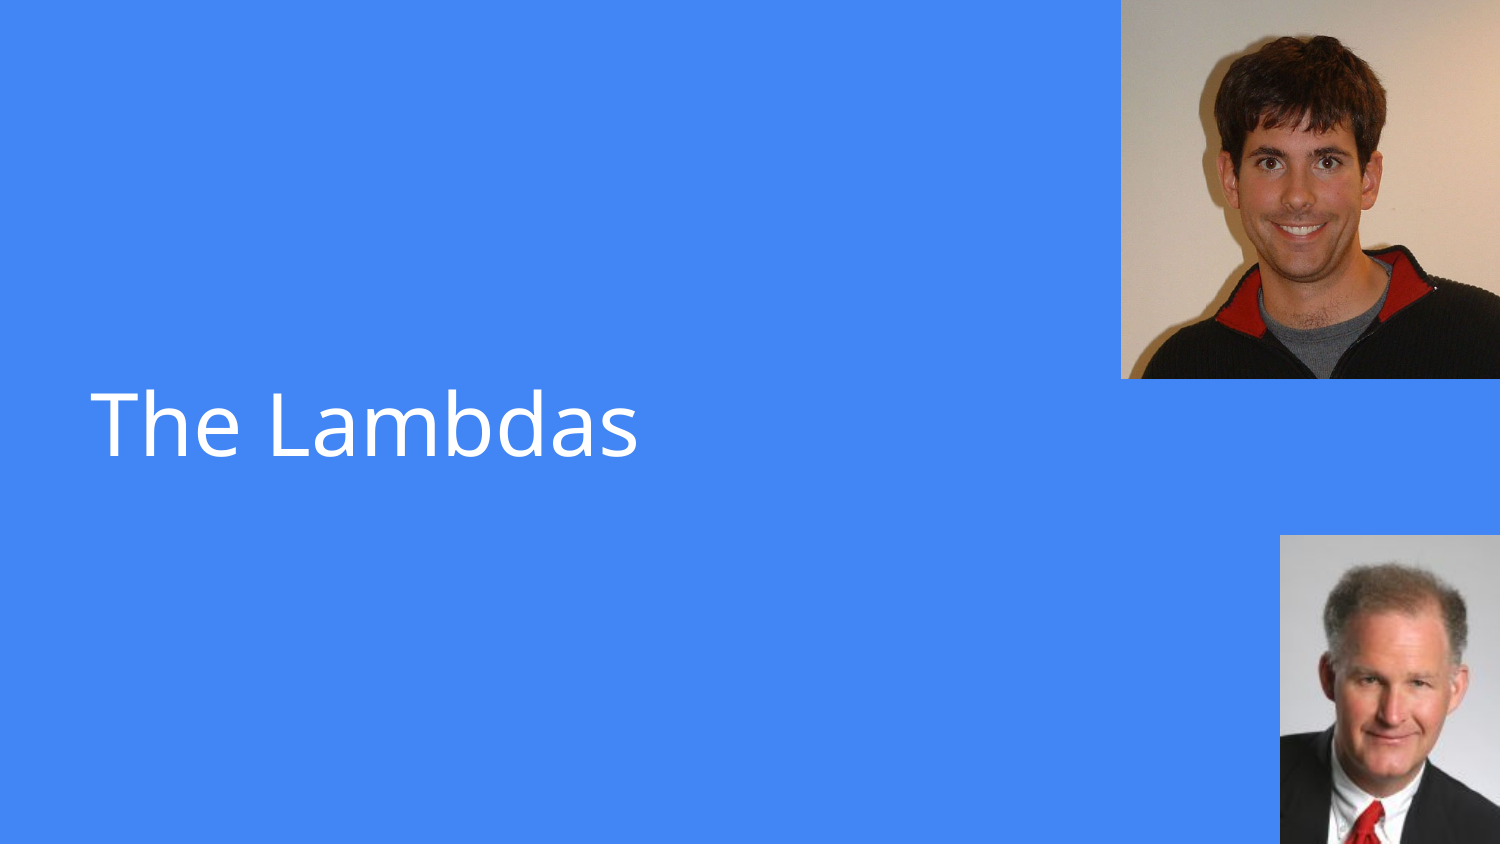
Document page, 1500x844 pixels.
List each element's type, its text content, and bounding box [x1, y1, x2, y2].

picture [1121, 0, 1500, 379]
picture [1279, 535, 1500, 844]
title The Lambdas [75, 338, 1425, 505]
